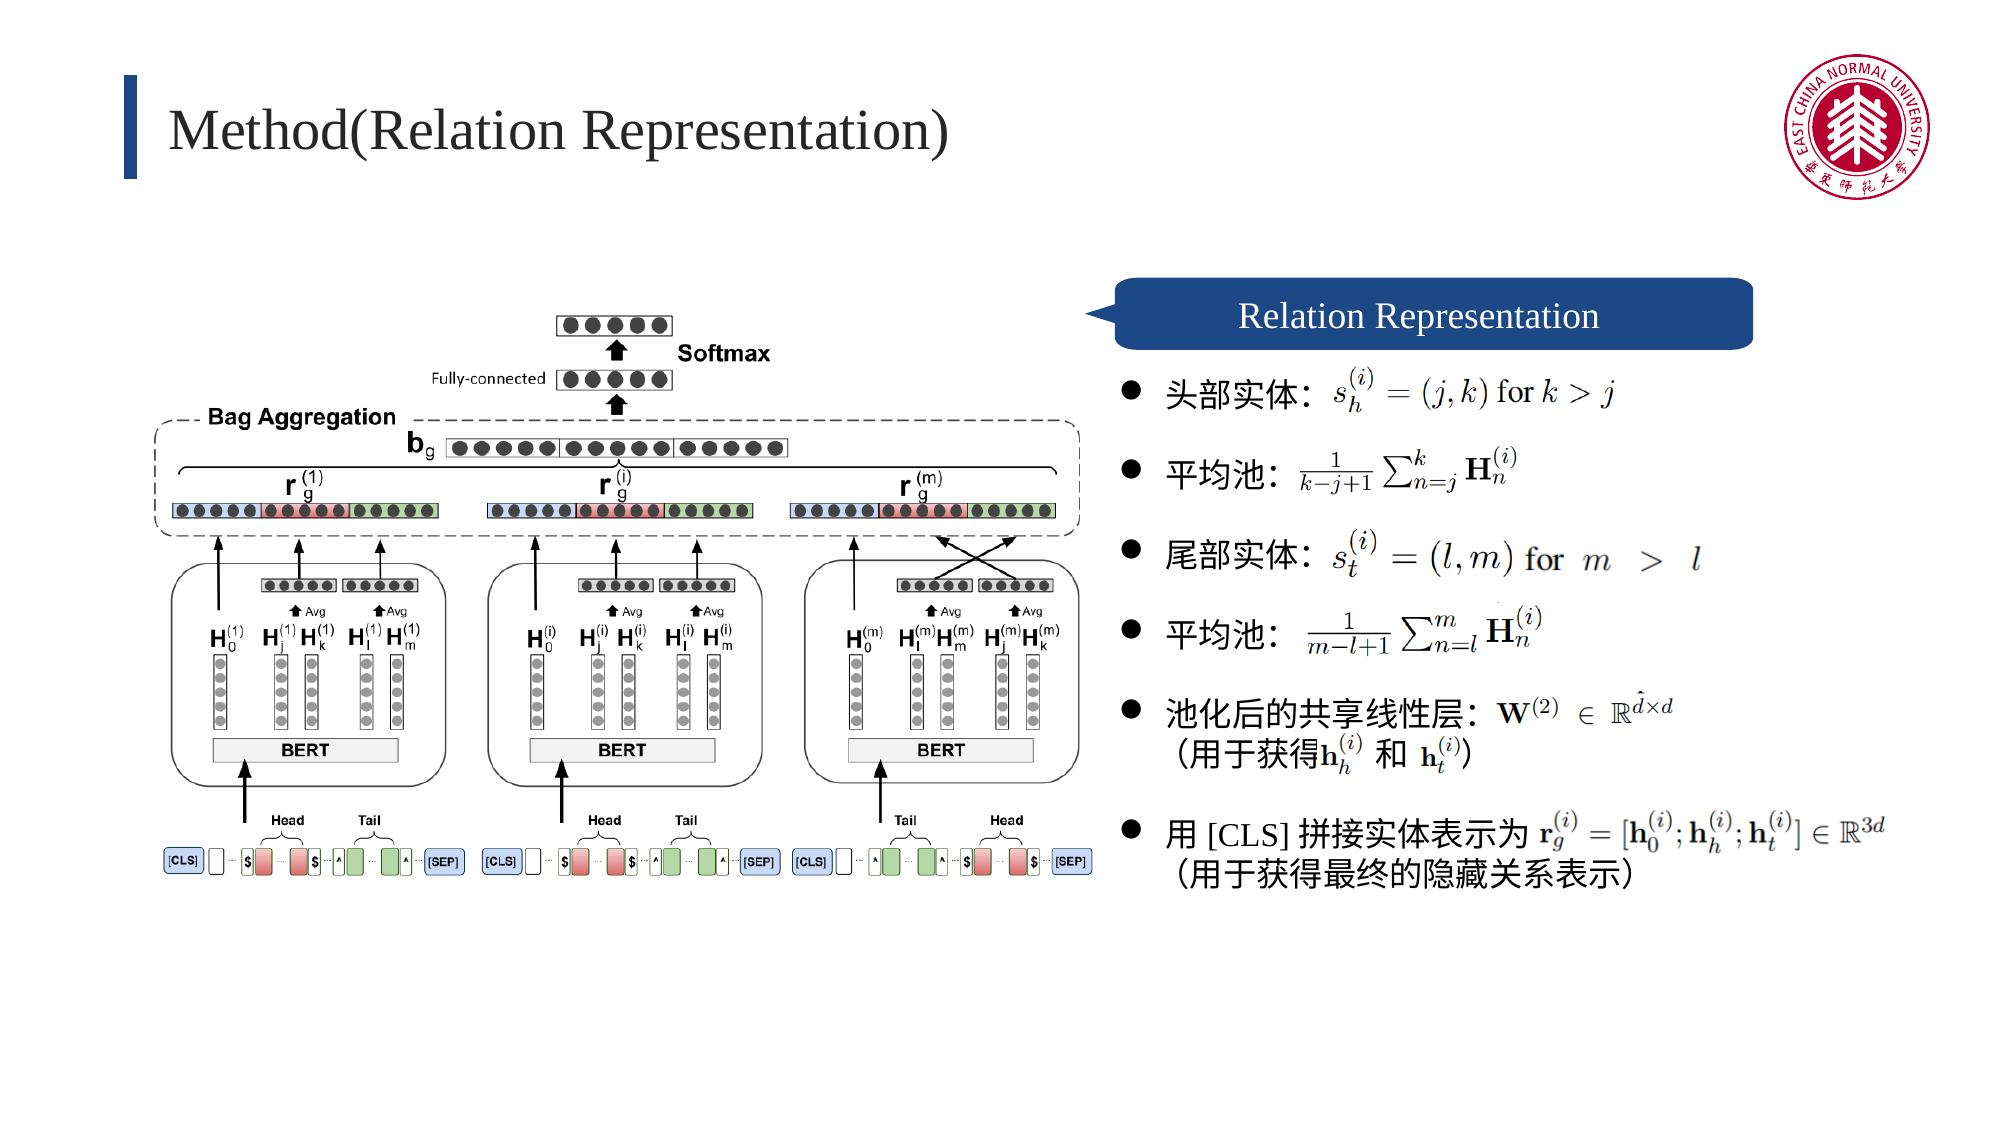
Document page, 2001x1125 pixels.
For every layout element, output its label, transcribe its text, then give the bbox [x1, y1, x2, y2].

text_box Method(Relation Representation) [131, 84, 989, 169]
text_box Relation Representation [1112, 276, 1755, 351]
picture [130, 291, 1112, 895]
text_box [1104, 364, 1886, 907]
picture [1784, 54, 1930, 200]
